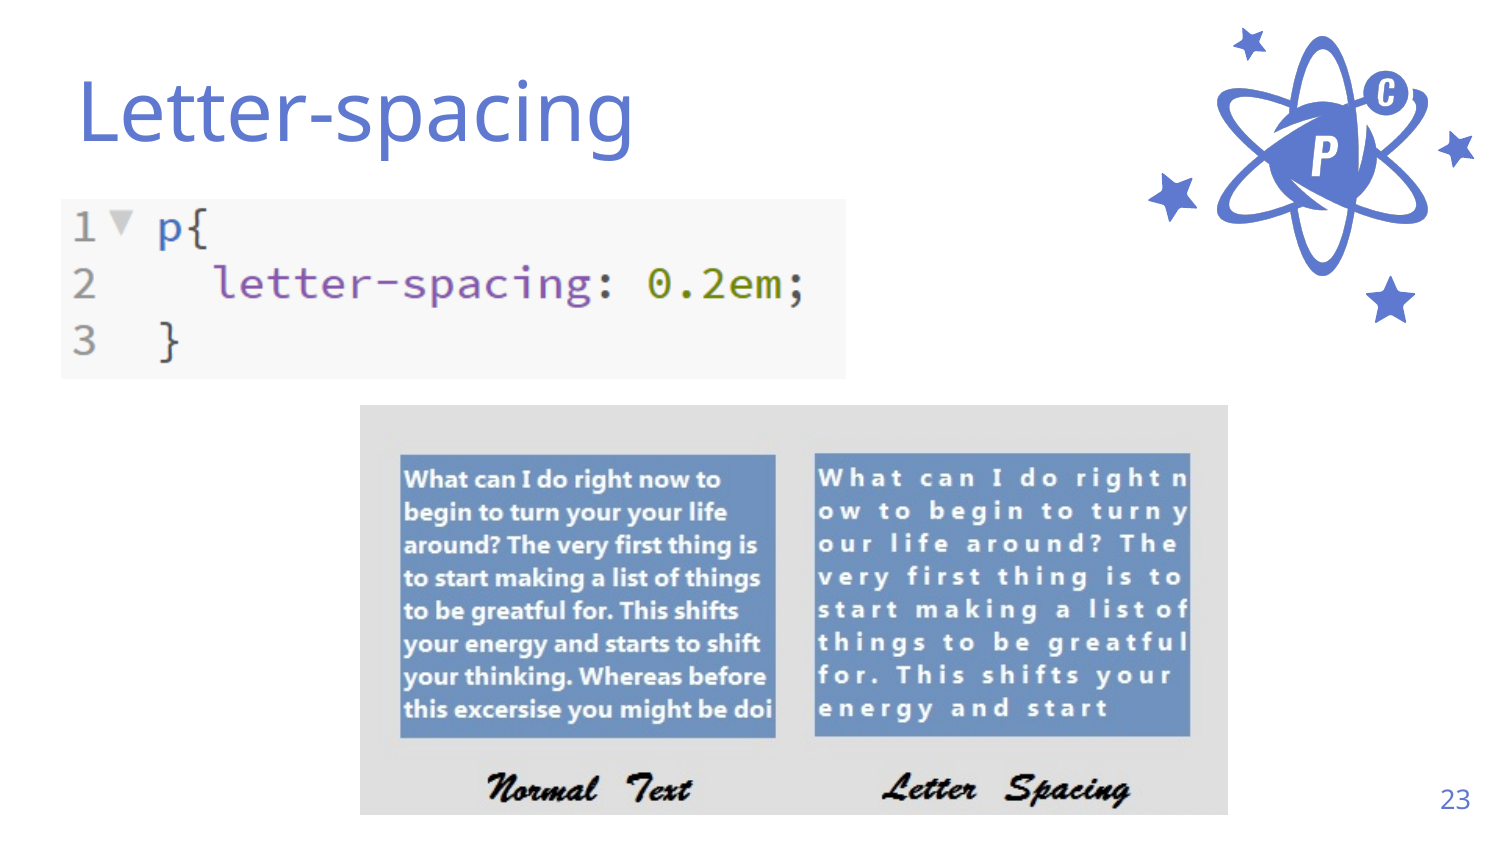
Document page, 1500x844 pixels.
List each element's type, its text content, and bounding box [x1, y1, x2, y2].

picture [360, 404, 1228, 815]
title Letter-spacing [61, 25, 1146, 173]
picture [60, 199, 846, 379]
slide_number 23 [1411, 753, 1500, 844]
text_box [1148, 25, 1477, 324]
